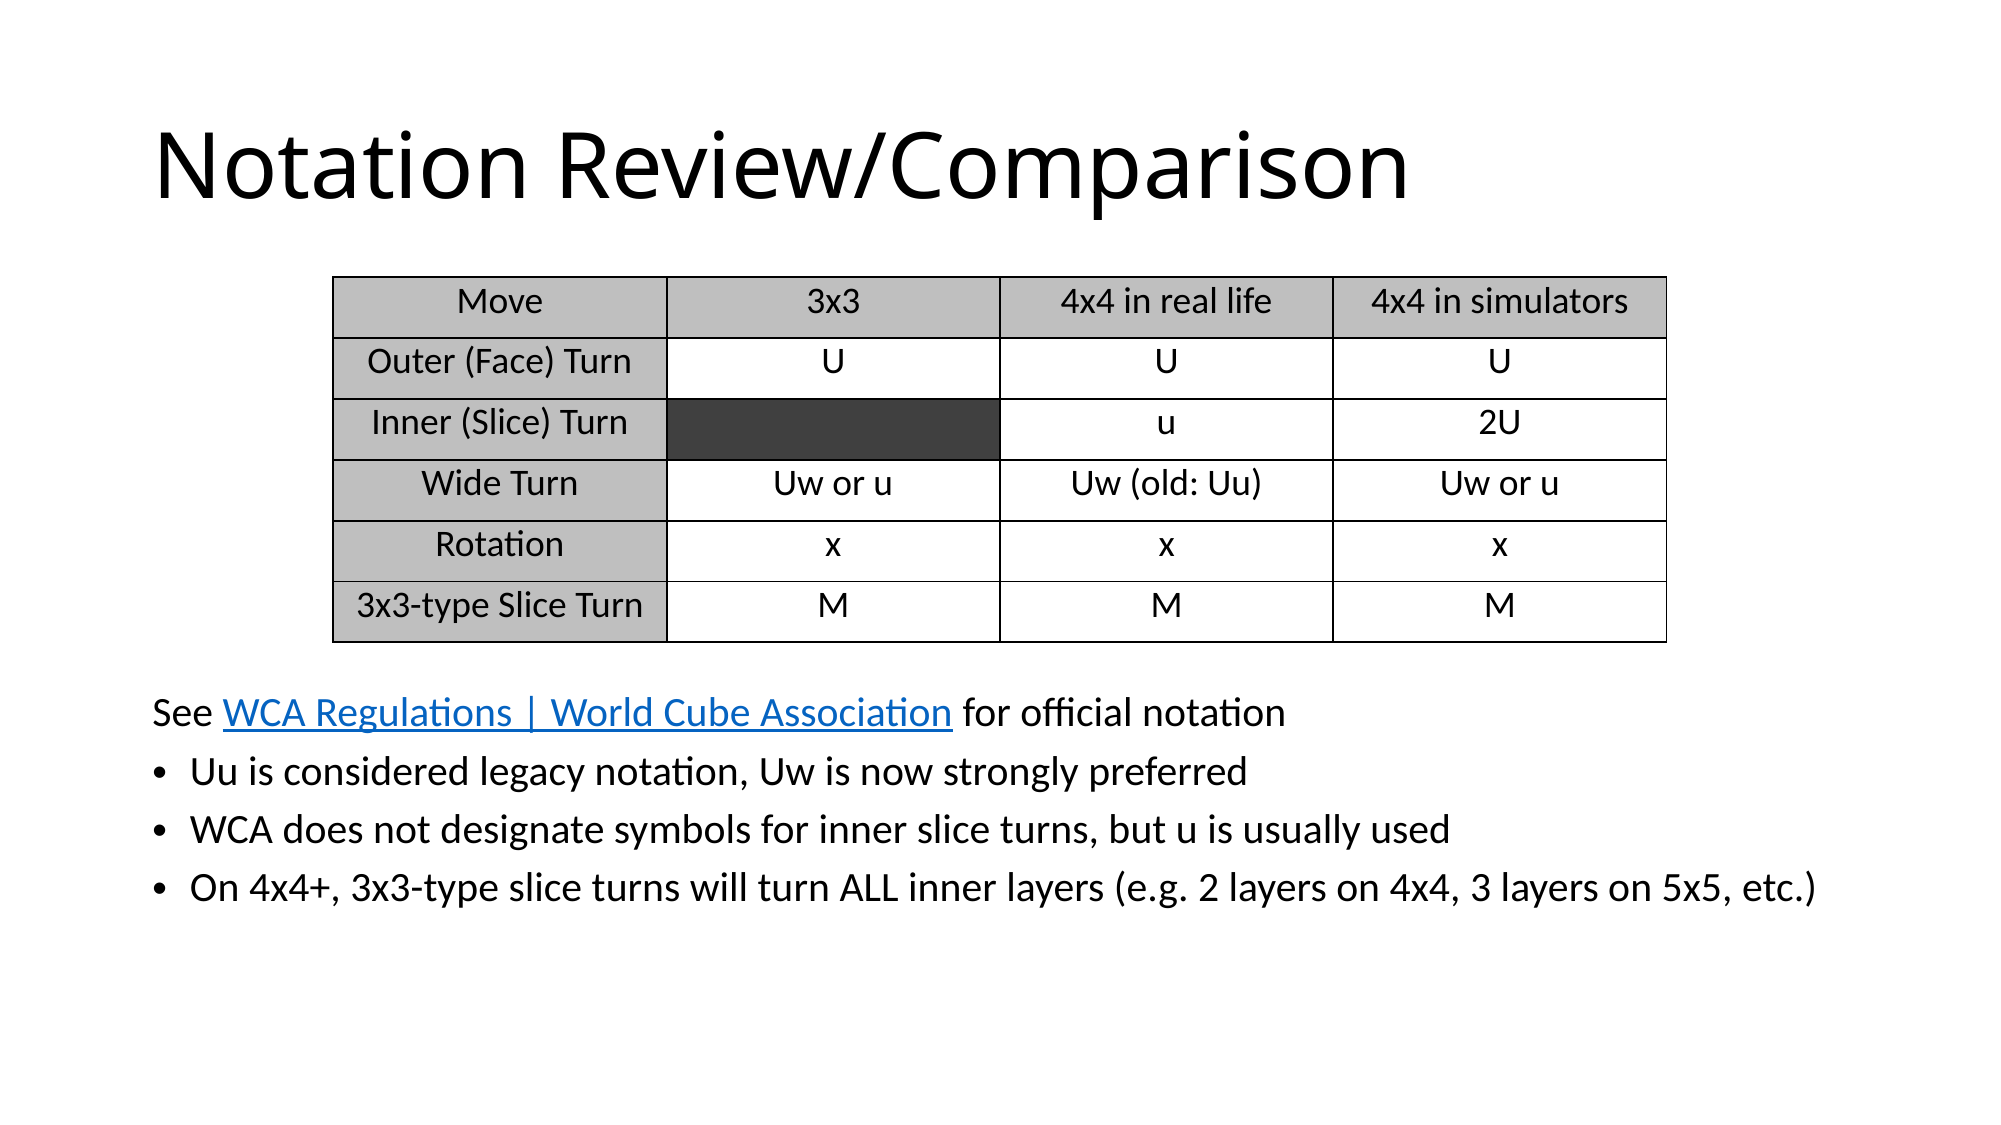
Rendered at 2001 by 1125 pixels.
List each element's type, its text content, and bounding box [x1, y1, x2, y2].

table_cell u [1001, 400, 1332, 459]
table_cell Uw or u [668, 461, 999, 520]
table_cell Wide Turn [334, 461, 666, 520]
table_cell M [668, 582, 999, 641]
table_cell U [668, 339, 999, 398]
table_cell Inner (Slice) Turn [334, 400, 666, 459]
table_cell M [1001, 582, 1332, 641]
table_cell Uw (old: Uu) [1001, 461, 1332, 520]
table_cell U [1334, 339, 1666, 398]
table_cell Outer (Face) Turn [334, 339, 666, 398]
table_cell 3x3-type Slice Turn [334, 582, 666, 641]
table_header 4x4 in simulators [1334, 278, 1666, 337]
table_cell Rotation [334, 522, 666, 581]
table_cell x [1334, 522, 1666, 581]
title Notation Review/Comparison [137, 59, 1863, 278]
table_cell [668, 400, 999, 459]
table_cell 2U [1334, 400, 1666, 459]
table_header Move [334, 278, 666, 337]
table_cell U [1001, 339, 1332, 398]
table_cell Uw or u [1334, 461, 1666, 520]
table_cell x [1001, 522, 1332, 581]
table_cell M [1334, 582, 1666, 641]
list See WCA Regulations | World Cube Association for official notation Uu is considered legacy notation, Uw is now strongly preferred WCA does not designate symbols for inner slice turns, but u is usually used On 4x4+, 3x3-type slice turns will turn ALL inner layers (e.g. 2 layers on 4x4, 3 layers on 5x5, etc.) [137, 689, 1863, 1014]
table_header 4x4 in real life [1001, 278, 1332, 337]
table_header 3x3 [668, 278, 999, 337]
table_cell x [668, 522, 999, 581]
